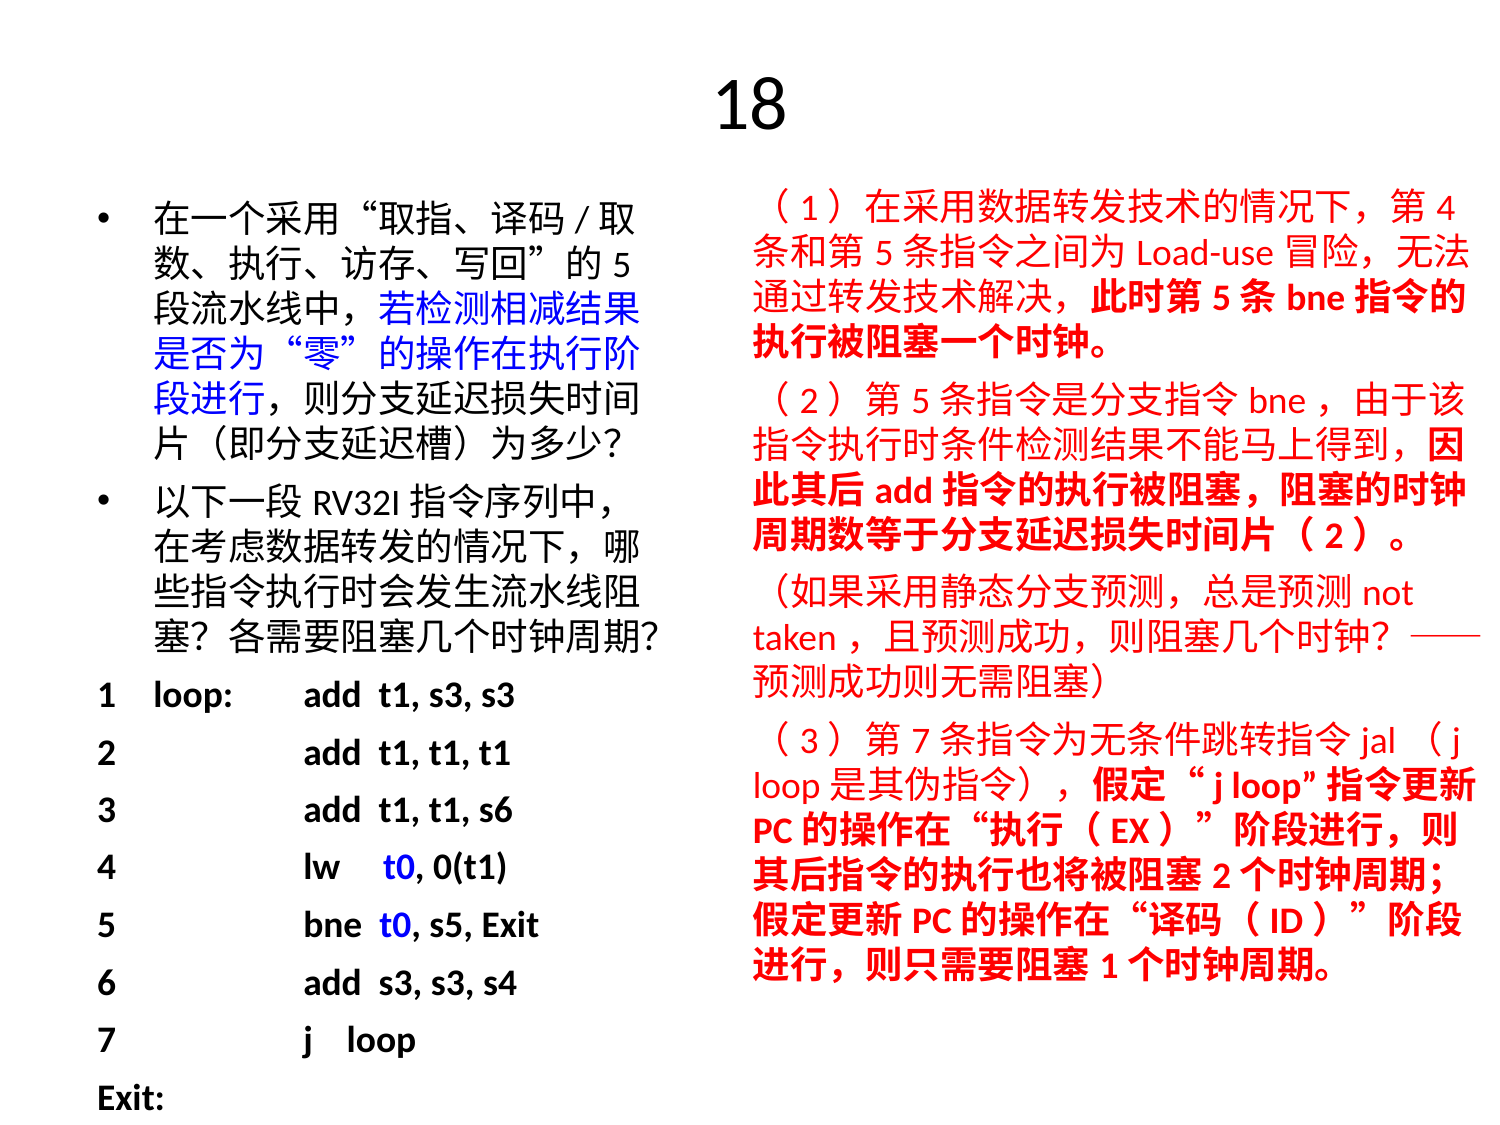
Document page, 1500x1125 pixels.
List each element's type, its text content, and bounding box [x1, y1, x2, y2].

list 在一个采用“取指、译码/取数、执行、访存、写回”的5段流水线中，若检测相减结果是否为“零”的操作在执行阶段进行，则分支延迟损失时间片（即分支延迟槽）为多少？ 以下一段RV32I指令序列中，在考虑数据转发的情况下，哪些指令执行时会发生流水线阻塞？各需要阻塞几个时钟周期？ 1 loop: add t1, s3, s3 2 add t1, t1, t1 3 add t1, t1, s6 4 lw t0, 0(t1) 5 bne t0, s5, Exit 6 add s3, s3, s4 7 j loop Exit: [82, 187, 664, 1050]
text_box （1）在采用数据转发技术的情况下，第4条和第5条指令之间为Load-use冒险，无法通过转发技术解决，此时第5条bne指令的执行被阻塞一个时钟。 （2）第5条指令是分支指令bne，由于该指令执行时条件检测结果不能马上得到，因此其后add指令的执行被阻塞，阻塞的时钟周期数等于分支延迟损失时间片（2）。 （如果采用静态分支预测，总是预测not taken，且预测成功，则阻塞几个时钟？——预测成功则无需阻塞） （3）第7条指令为无条件跳转指令jal（j loop是其伪指令），假定“j loop”指令更新PC的操作在“执行（EX）”阶段进行，则其后指令的执行也将被阻塞2个时钟周期；假定更新PC的操作在“译码（ID）”阶段进行，则只需要阻塞1个时钟周期。 [738, 175, 1500, 1051]
title 18 [75, 45, 1425, 153]
